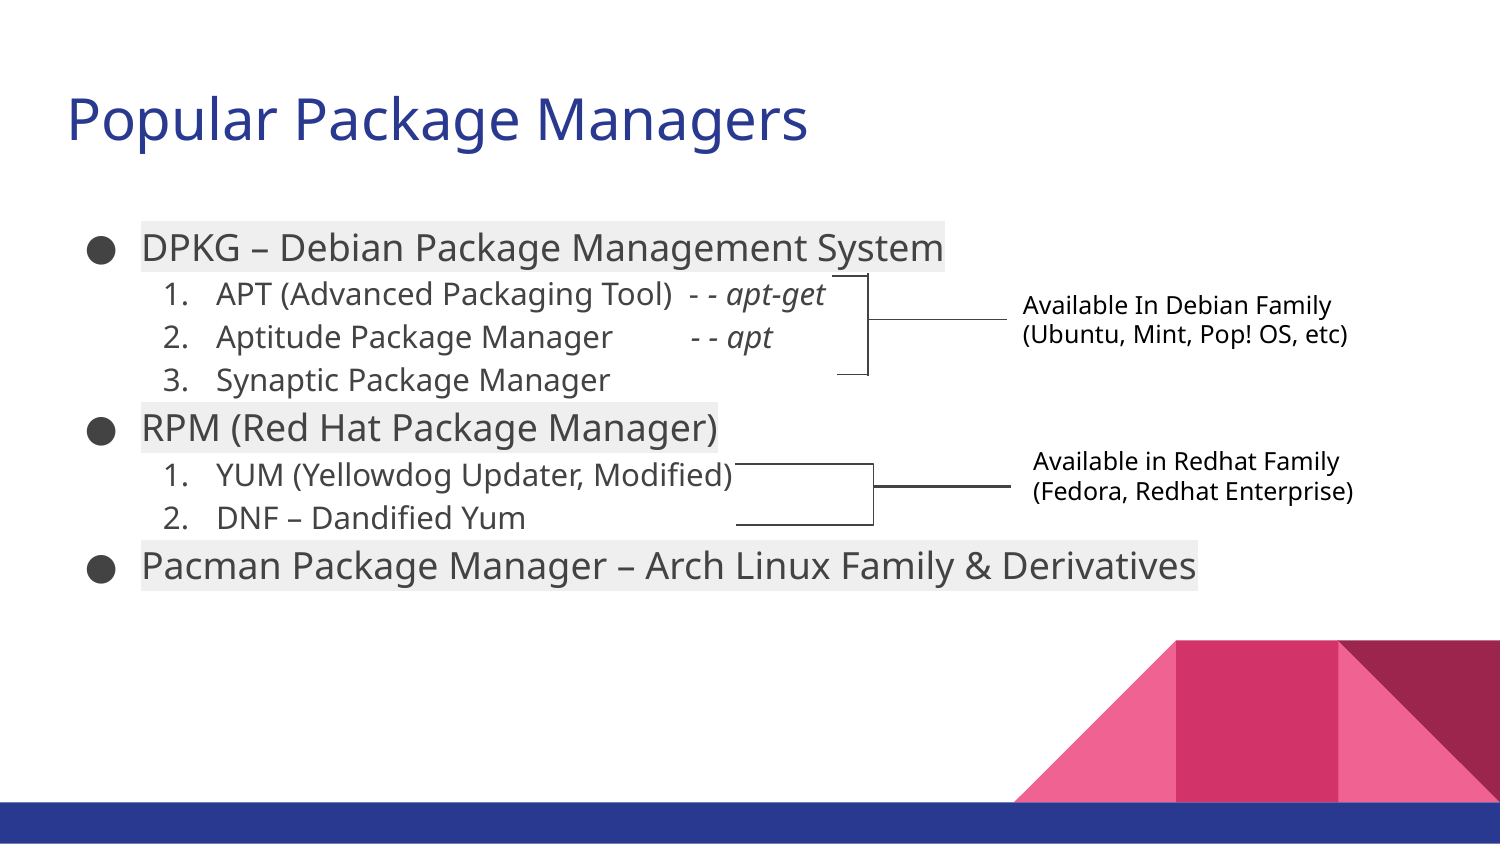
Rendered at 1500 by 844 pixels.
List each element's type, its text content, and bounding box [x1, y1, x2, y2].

list DPKG – Debian Package Management System APT (Advanced Packaging Tool) - - apt-get Aptitude Package Manager - - apt Synaptic Package Manager RPM (Red Hat Package Manager) YUM (Yellowdog Updater, Modified) DNF – Dandified Yum Pacman Package Manager – Arch Linux Family & Derivatives [51, 201, 1449, 750]
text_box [735, 463, 1012, 488]
text_box Available in Redhat Family (Fedora, Redhat Enterprise) [1018, 430, 1370, 520]
title Popular Package Managers [51, 67, 1449, 167]
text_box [735, 495, 1011, 526]
text_box Available In Debian Family (Ubuntu, Mint, Pop! OS, etc) [1008, 274, 1380, 364]
